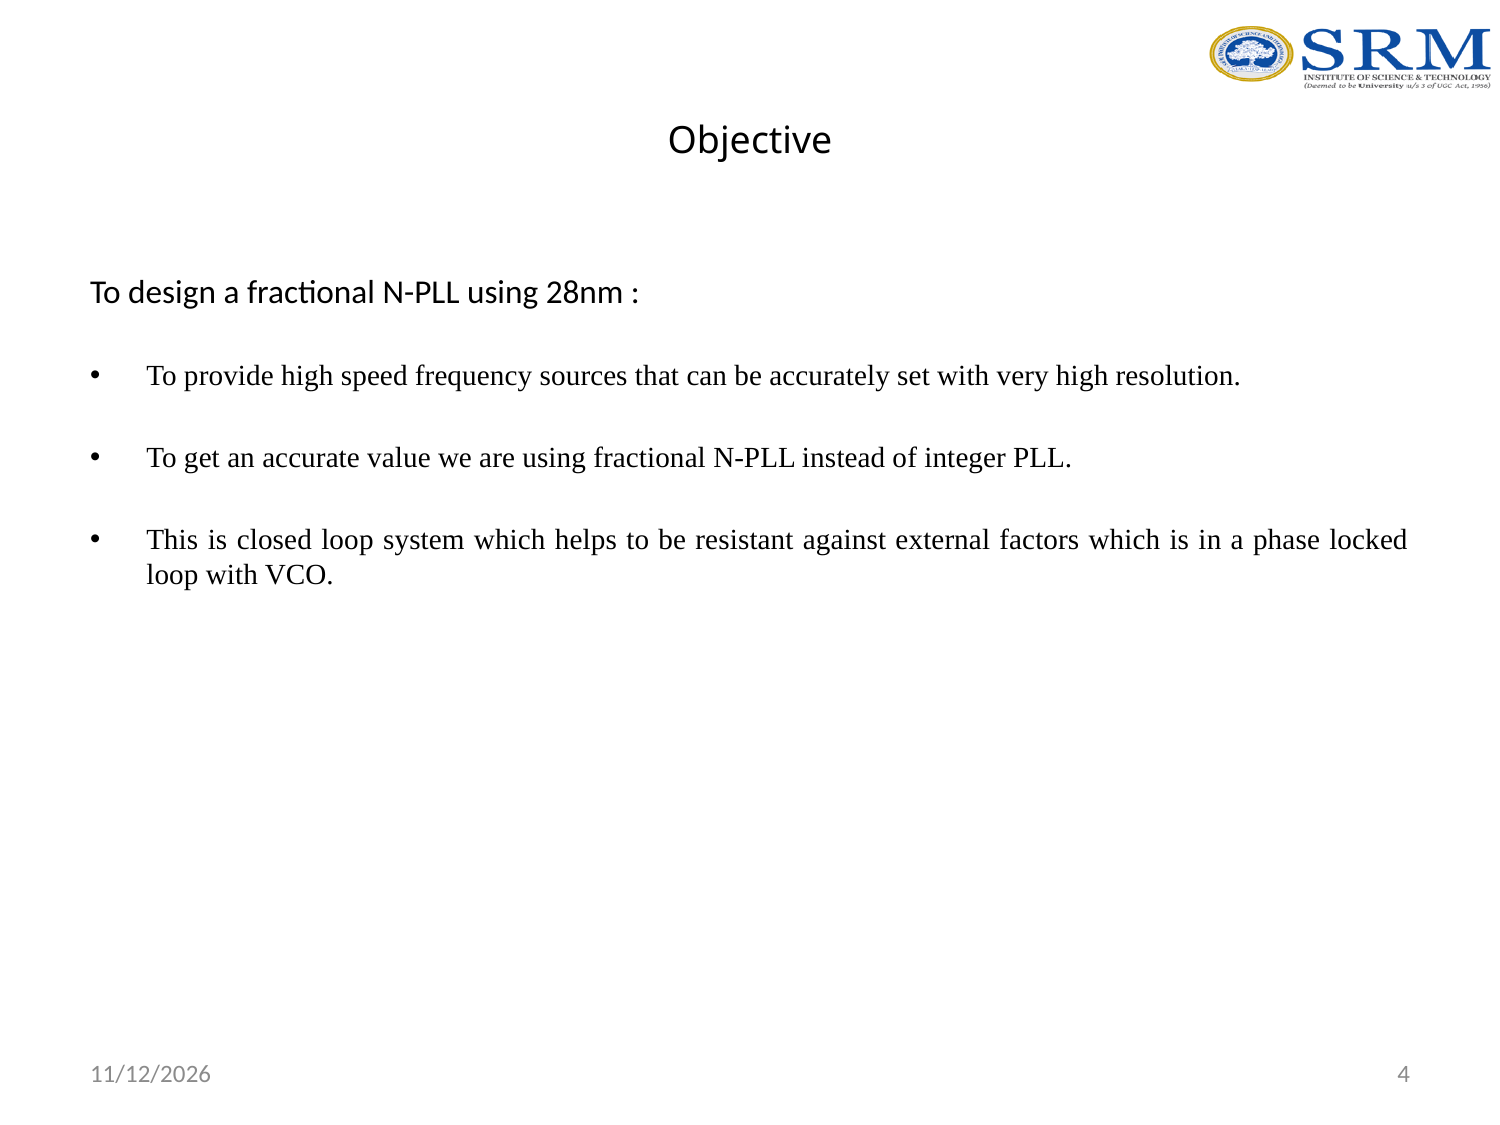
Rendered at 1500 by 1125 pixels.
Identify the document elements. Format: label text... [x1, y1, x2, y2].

picture [1198, 0, 1500, 114]
slide_number 4 [1074, 1042, 1425, 1103]
title Objective [75, 45, 1425, 233]
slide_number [75, 1042, 425, 1103]
list To design a fractional N-PLL using 28nm : To provide high speed frequency sources that can be accurately set with very high resolution. To get an accurate value we are using fractional N-PLL instead of integer PLL. This is closed loop system which helps to be resistant against external factors which is in a phase locked loop with VCO. [75, 262, 1425, 1005]
